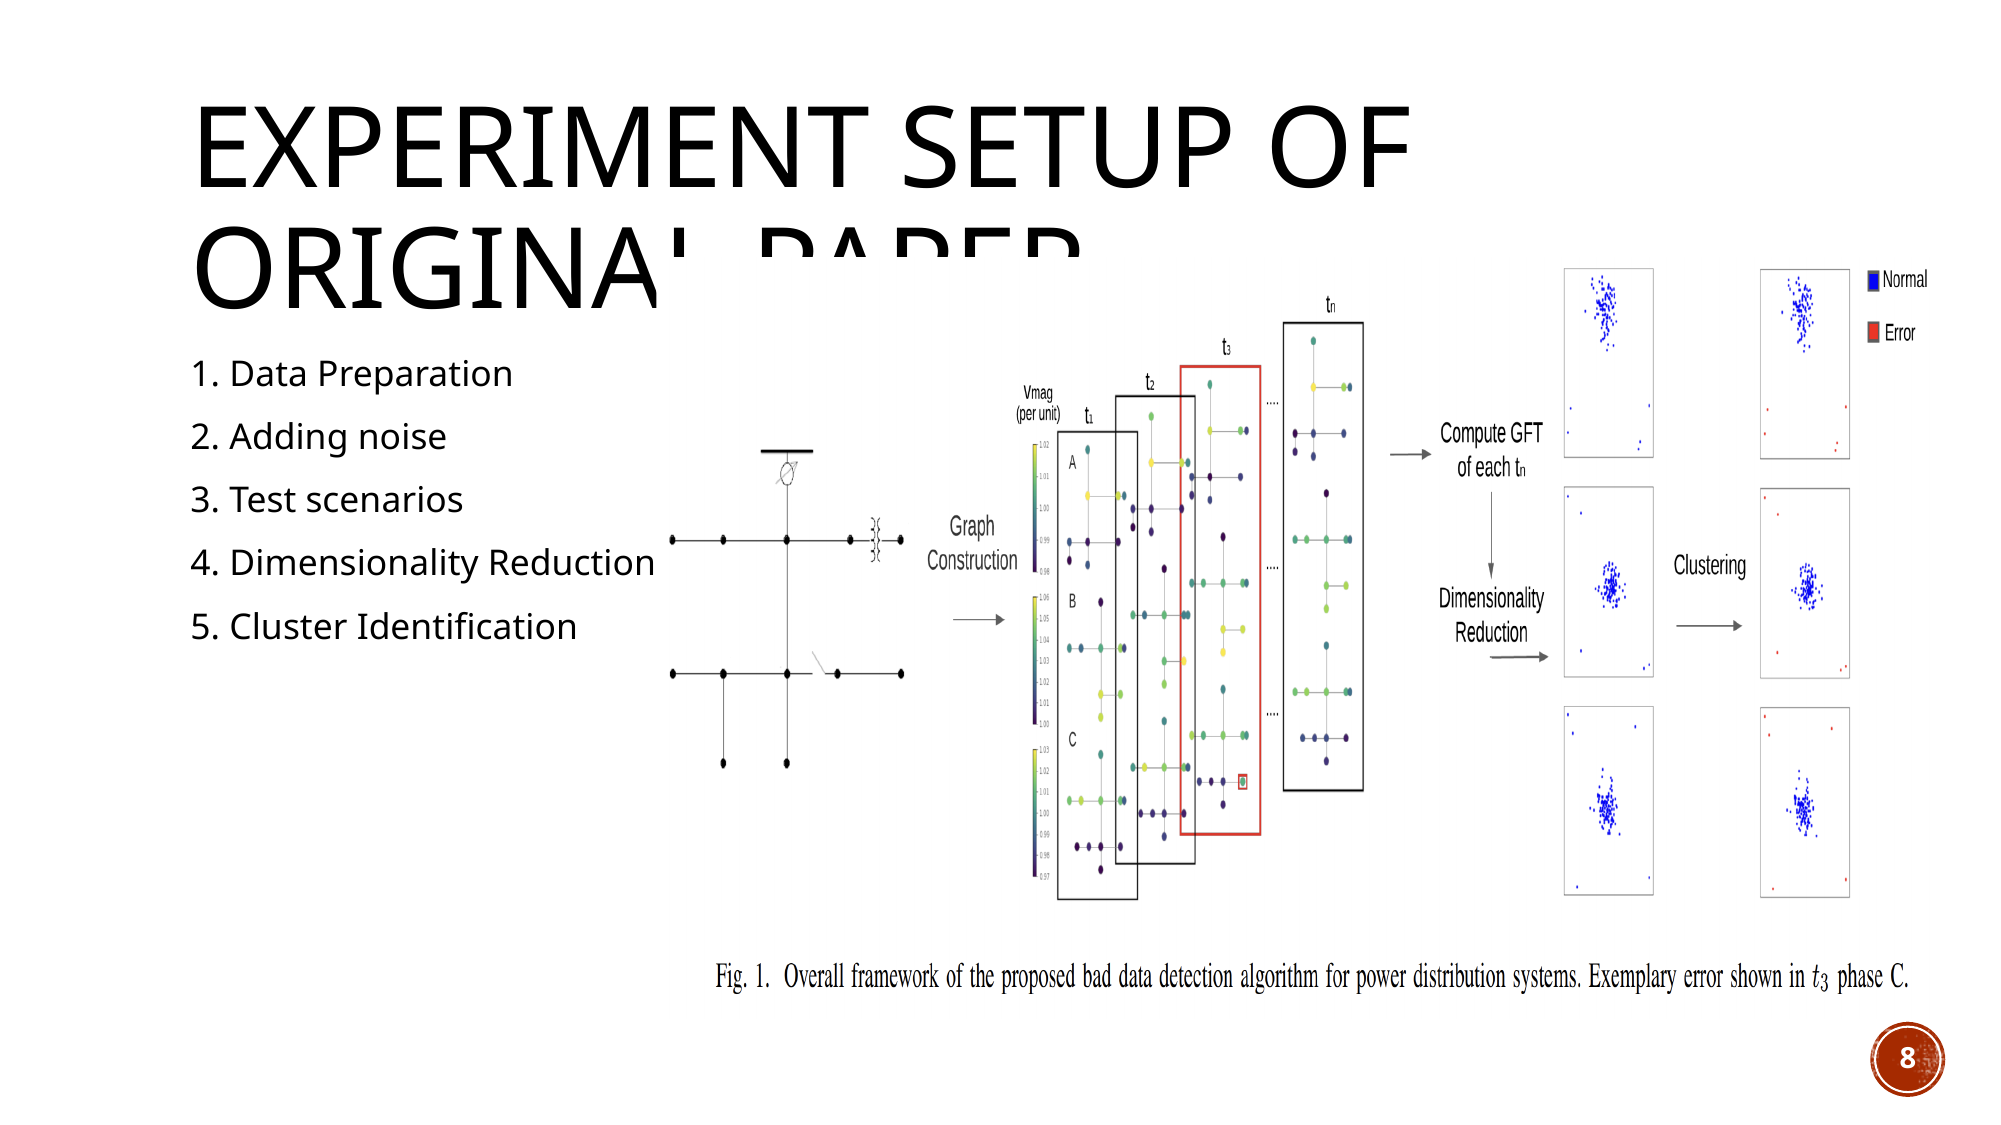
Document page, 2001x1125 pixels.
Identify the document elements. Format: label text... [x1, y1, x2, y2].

picture [656, 257, 1939, 1019]
list 1. Data Preparation 2. Adding noise 3. Test scenarios 4. Dimensionality Reduction 5. Cluster Identification [175, 348, 655, 1013]
title Experiment setup of original paper [175, 79, 1826, 344]
slide_number 8 [1855, 1028, 1961, 1089]
